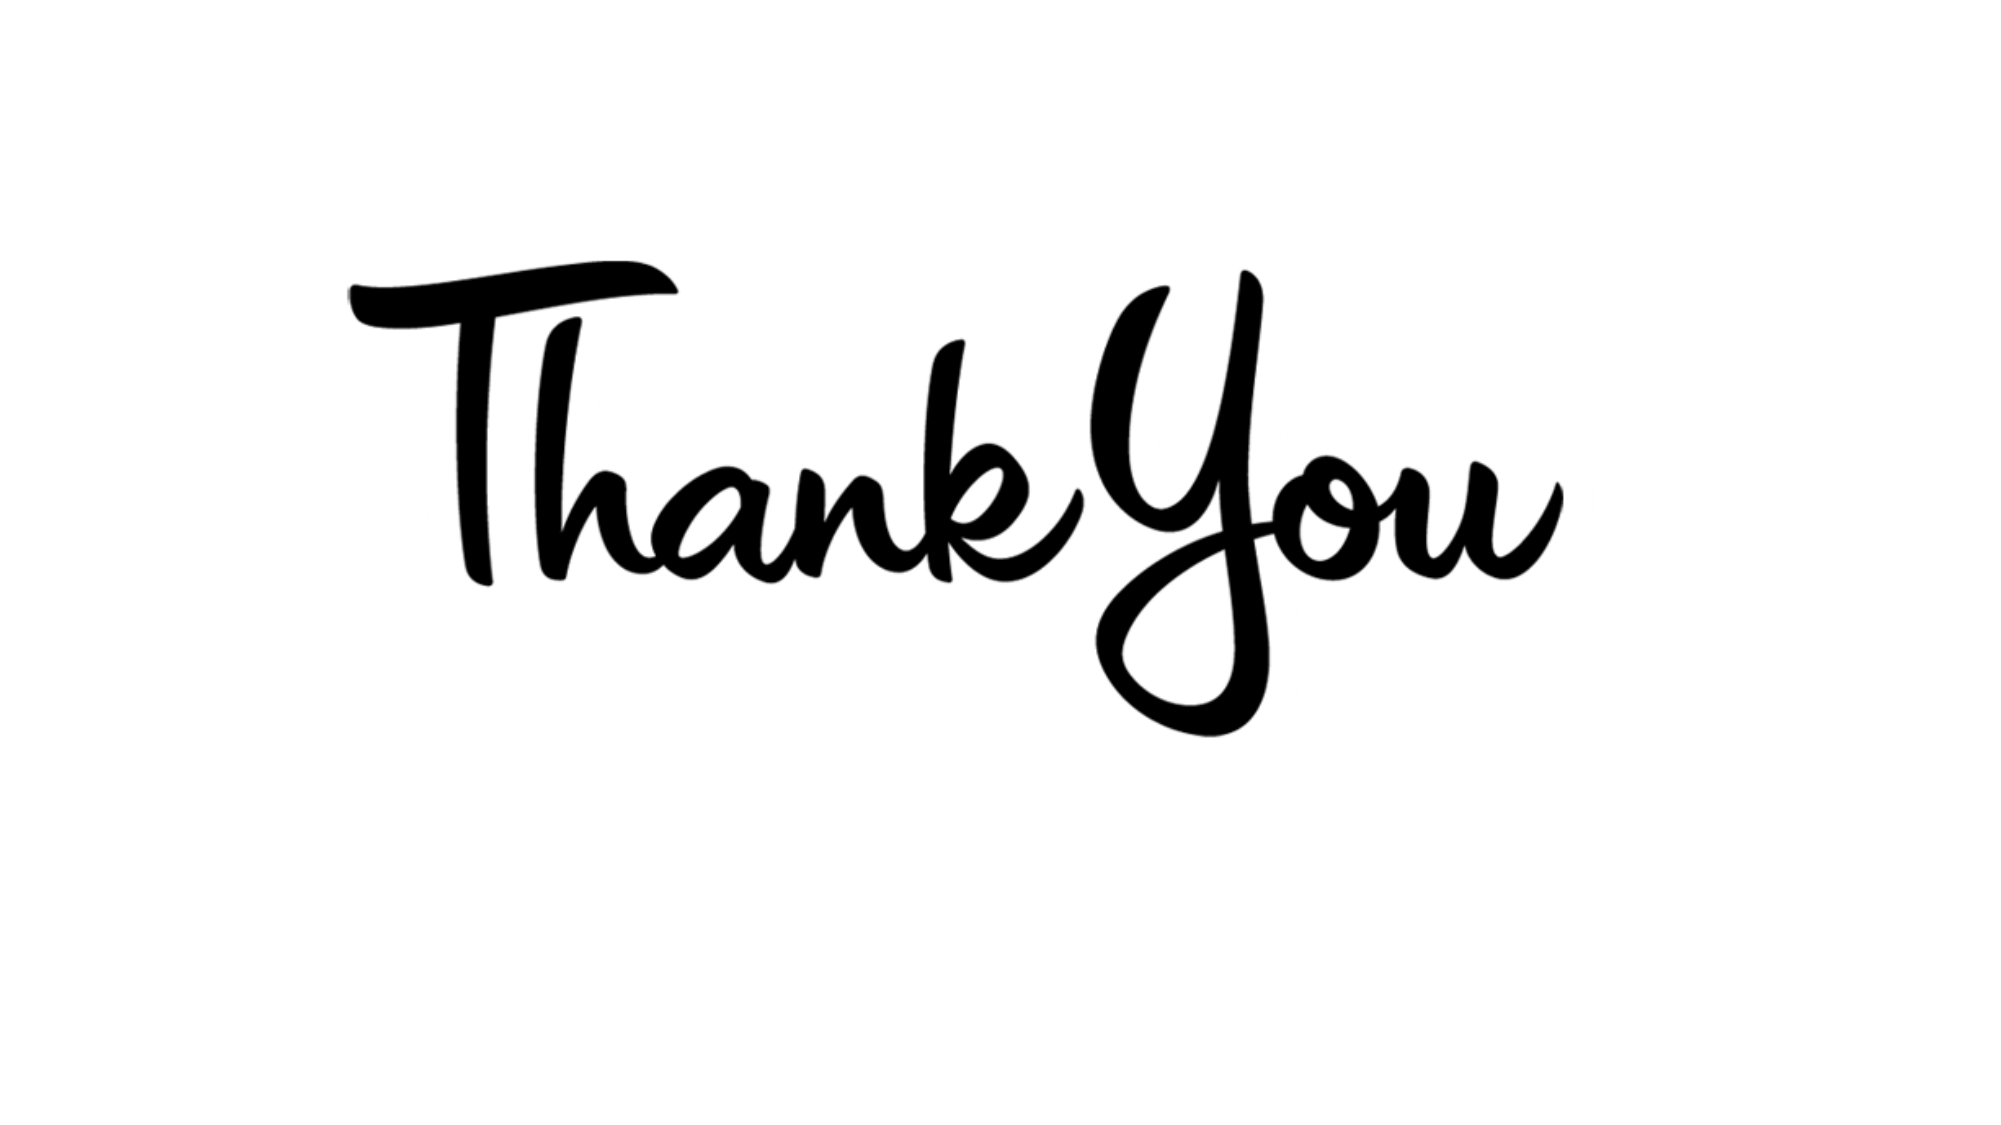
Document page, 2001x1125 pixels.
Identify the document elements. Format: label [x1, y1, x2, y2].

picture [305, 213, 1611, 785]
